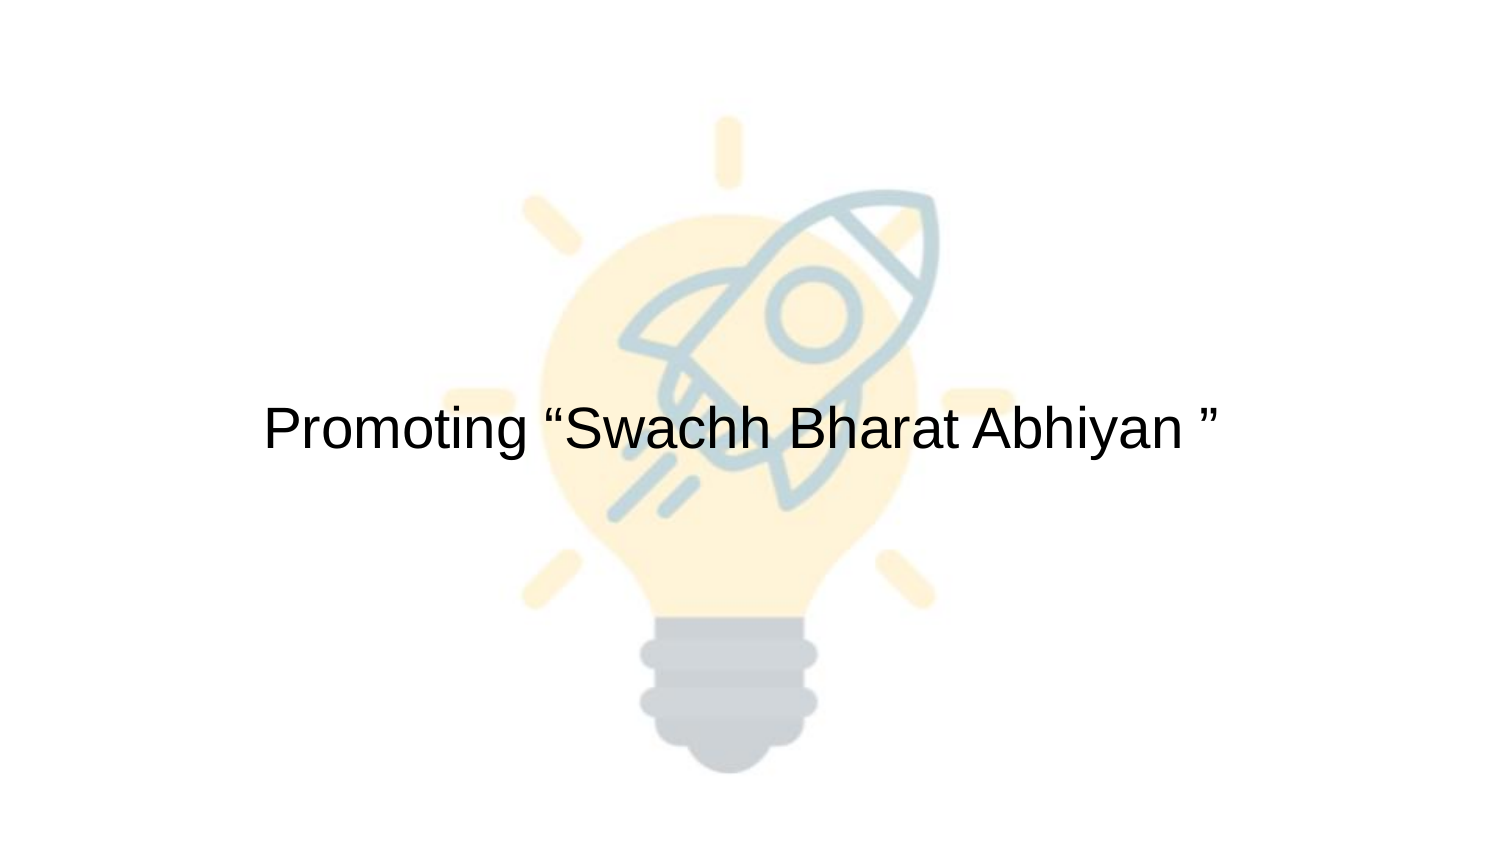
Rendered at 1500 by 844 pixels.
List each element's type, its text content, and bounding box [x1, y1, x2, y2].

picture [0, 0, 1500, 844]
title Promoting “Swachh Bharat Abhiyan ” [51, 374, 1449, 622]
